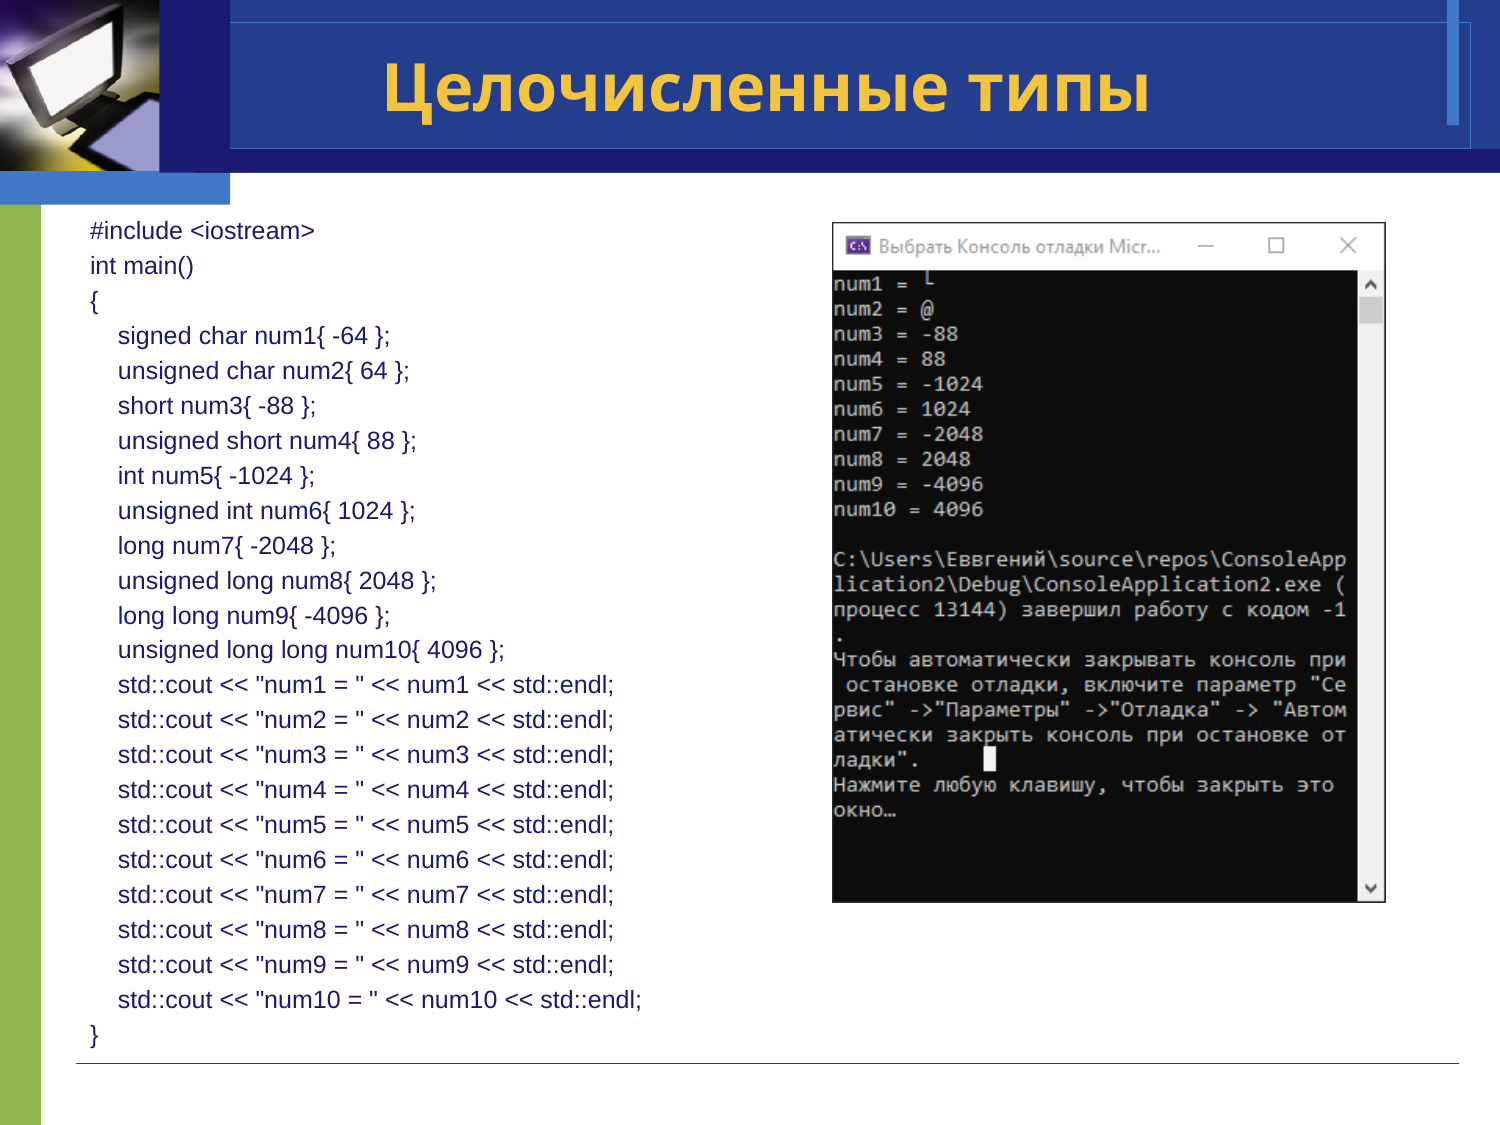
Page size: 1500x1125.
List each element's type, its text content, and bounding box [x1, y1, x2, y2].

picture [832, 222, 1386, 903]
list #include <iostream> int main() { signed char num1{ -64 }; unsigned char num2{ 64 }; short num3{ -88 }; unsigned short num4{ 88 }; int num5{ -1024 }; unsigned int num6{ 1024 }; long num7{ -2048 }; unsigned long num8{ 2048 }; long long num9{ -4096 }; unsigned long long num10{ 4096 }; std::cout << "num1 = " << num1 << std::endl; std::cout << "num2 = " << num2 << std::endl; std::cout << "num3 = " << num3 << std::endl; std::cout << "num4 = " << num4 << std::endl; std::cout << "num5 = " << num5 << std::endl; std::cout << "num6 = " << num6 << std::endl; std::cout << "num7 = " << num7 << std::endl; std::cout << "num8 = " << num8 << std::endl; std::cout << "num9 = " << num9 << std::endl; std::cout << "num10 = " << num10 << std::endl; } [74, 206, 1426, 1087]
picture [0, 0, 159, 171]
title Целочисленные типы [122, 38, 1413, 131]
